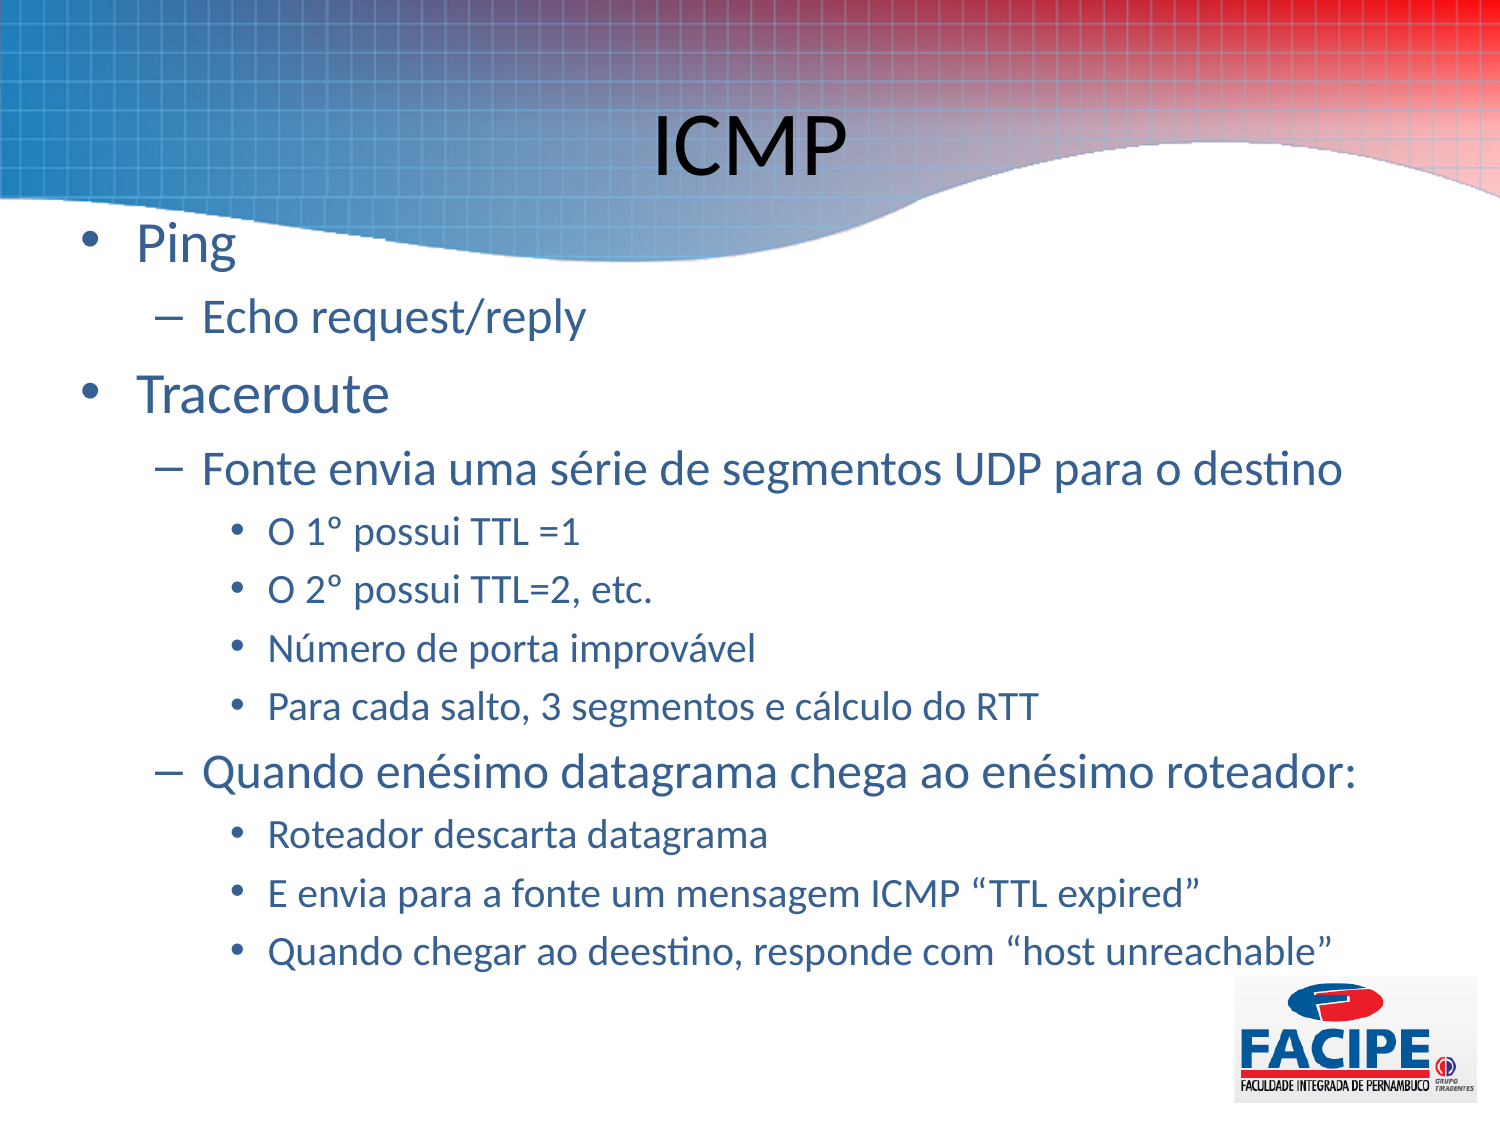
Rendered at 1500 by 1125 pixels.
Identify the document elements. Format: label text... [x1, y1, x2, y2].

title ICMP [74, 44, 1426, 233]
list Ping Echo request/reply Traceroute Fonte envia uma série de segmentos UDP para o destino O 1º possui TTL =1 O 2º possui TTL=2, etc. Número de porta improvável Para cada salto, 3 segmentos e cálculo do RTT Quando enésimo datagrama chega ao enésimo roteador: Roteador descarta datagrama E envia para a fonte um mensagem ICMP “TTL expired” Quando chegar ao deestino, responde com “host unreachable” [64, 196, 1416, 939]
picture [1234, 976, 1478, 1103]
picture [0, 0, 1500, 270]
